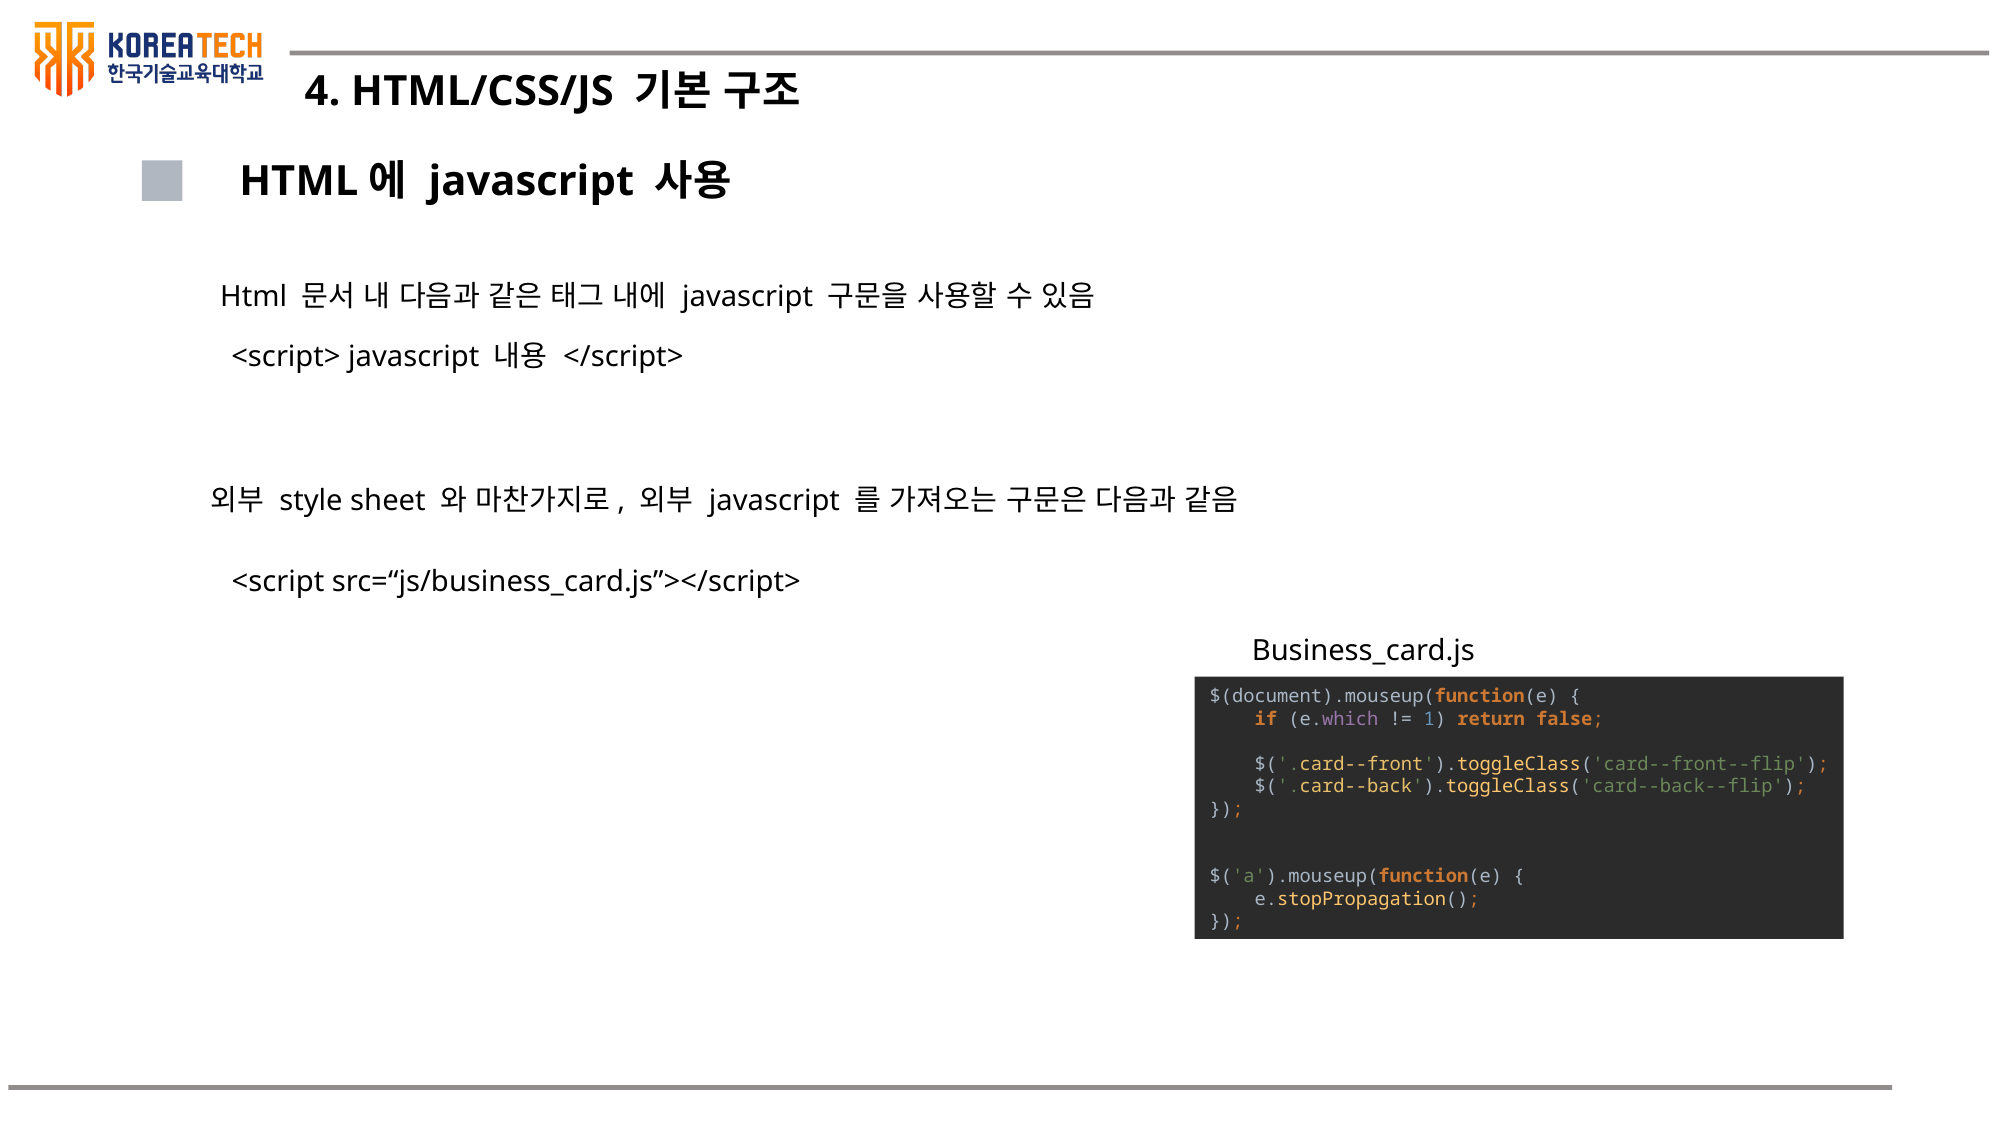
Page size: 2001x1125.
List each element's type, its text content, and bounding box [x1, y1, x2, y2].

text_box <script src=“js/business_card.js”></script> [216, 555, 817, 605]
text_box 4. HTML/CSS/JS 기본 구조 [290, 56, 1852, 126]
text_box <script> javascript 내용 </script> [216, 330, 699, 380]
picture [8, 0, 290, 138]
text_box Business_card.js [1237, 588, 1490, 674]
text_box 외부 style sheet 와 마찬가지로, 외부 javascript 를 가져오는 구문은 다음과 같음 [195, 439, 1254, 524]
text_box [141, 159, 184, 202]
text_box HTML에 javascript 사용 [224, 146, 747, 212]
text_box Html 문서 내 다음과 같은 태그 내에 javascript 구문을 사용할 수 있음 [205, 235, 1111, 320]
text_box $(document).mouseup(function(e) { if (e.which != 1) return false; $('.card--front').toggleClass('card--front--flip'); $('.card--back').toggleClass('card--back--flip'); }); $('a').mouseup(function(e) { e.stopPropagation(); }); [1194, 676, 1844, 939]
